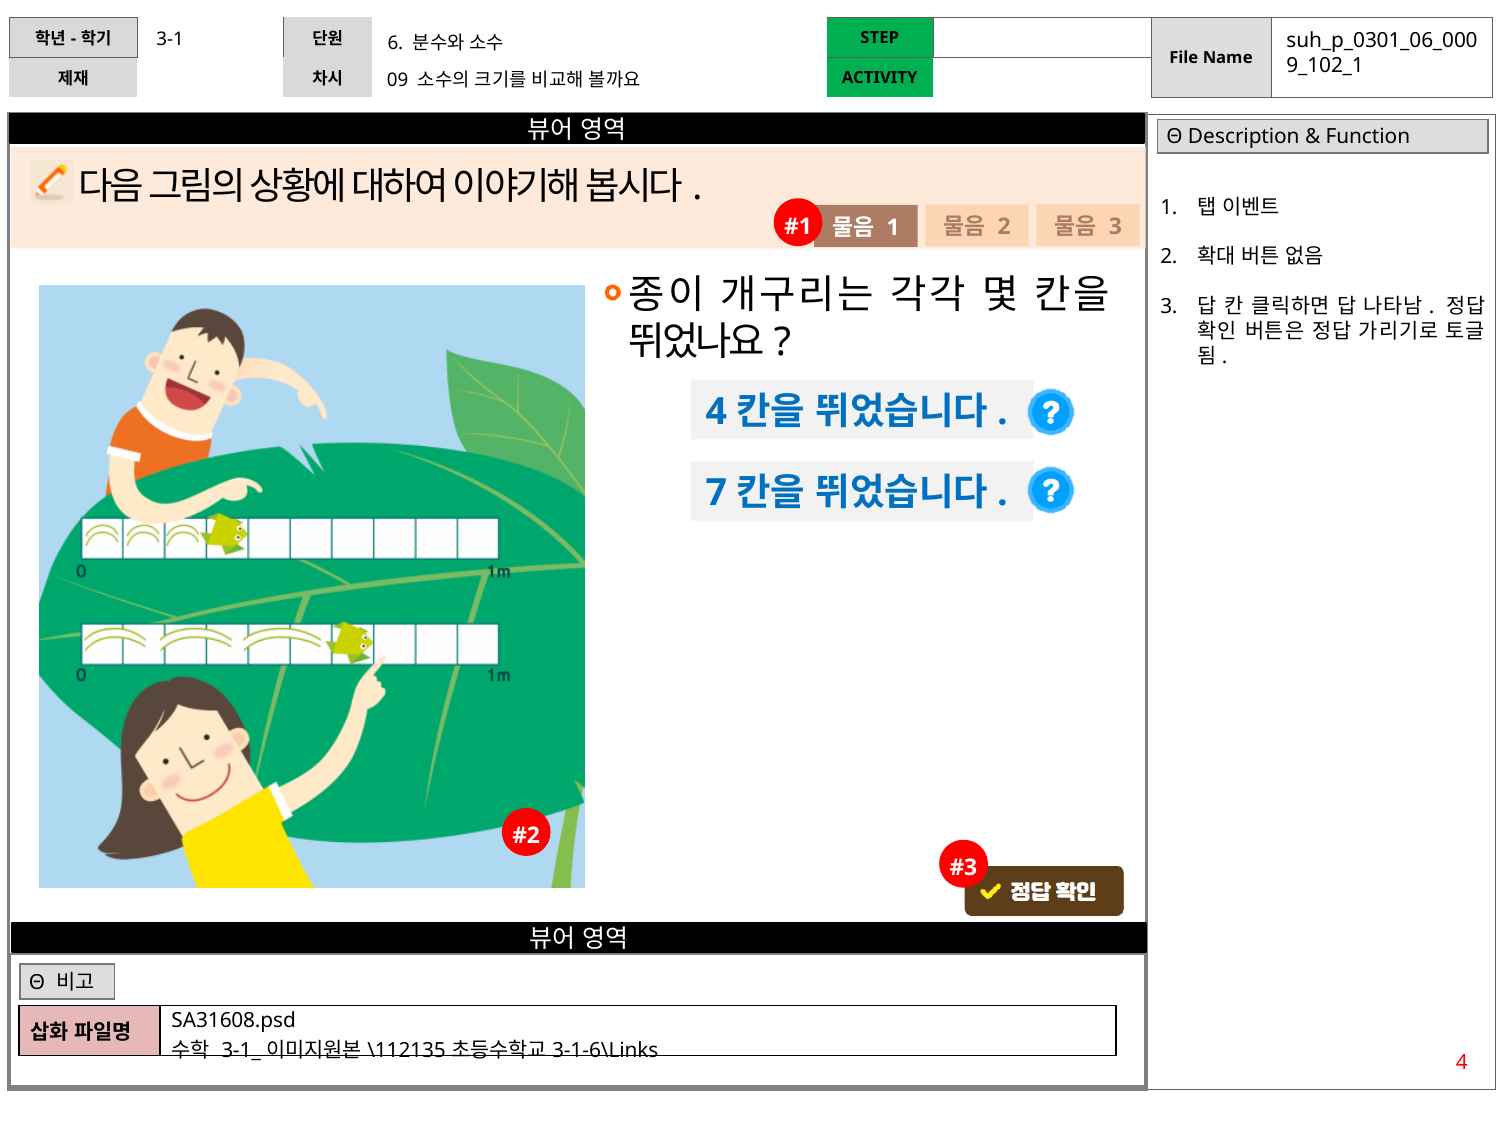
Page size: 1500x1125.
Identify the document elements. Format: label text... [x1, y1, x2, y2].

table_header Θ Description & Function [1158, 120, 1487, 152]
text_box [813, 203, 1141, 248]
picture [31, 160, 73, 205]
text_box #3 [937, 837, 990, 890]
text_box suh_p_0301_06_0009_102_1 [1271, 18, 1500, 84]
picture [1021, 461, 1081, 521]
text_box 09 소수의 크기를 비교해 볼까요 [372, 60, 821, 96]
text_box 종이 개구리는 각각 몇 칸을 뛰었나요? [614, 261, 1123, 371]
text_box #1 [771, 196, 815, 249]
table_header 삽화 파일명 [20, 1006, 159, 1055]
text_box 4칸을 뛰었습니다. [690, 379, 1034, 440]
picture [602, 281, 622, 303]
text_box 다음 그림의 상황에 대하여 이야기해 봅시다. [63, 154, 1150, 215]
text_box 탭 이벤트 확대 버튼 없음 답 칸 클릭하면 답 나타남. 정답 확인 버튼은 정답 가리기로 토글 됨. [1145, 160, 1500, 401]
text_box 7칸을 뛰었습니다. [690, 460, 1022, 521]
text_box [9, 145, 1148, 251]
table_header SA31608.psd 수학 3-1_이미지원본\112135초등수학교3-1-6\Links [161, 1006, 1115, 1055]
picture [39, 284, 585, 888]
text_box 3-1 [141, 18, 284, 55]
picture [1021, 383, 1081, 442]
text_box 6. 분수와 소수 [372, 23, 828, 48]
picture [963, 863, 1126, 918]
